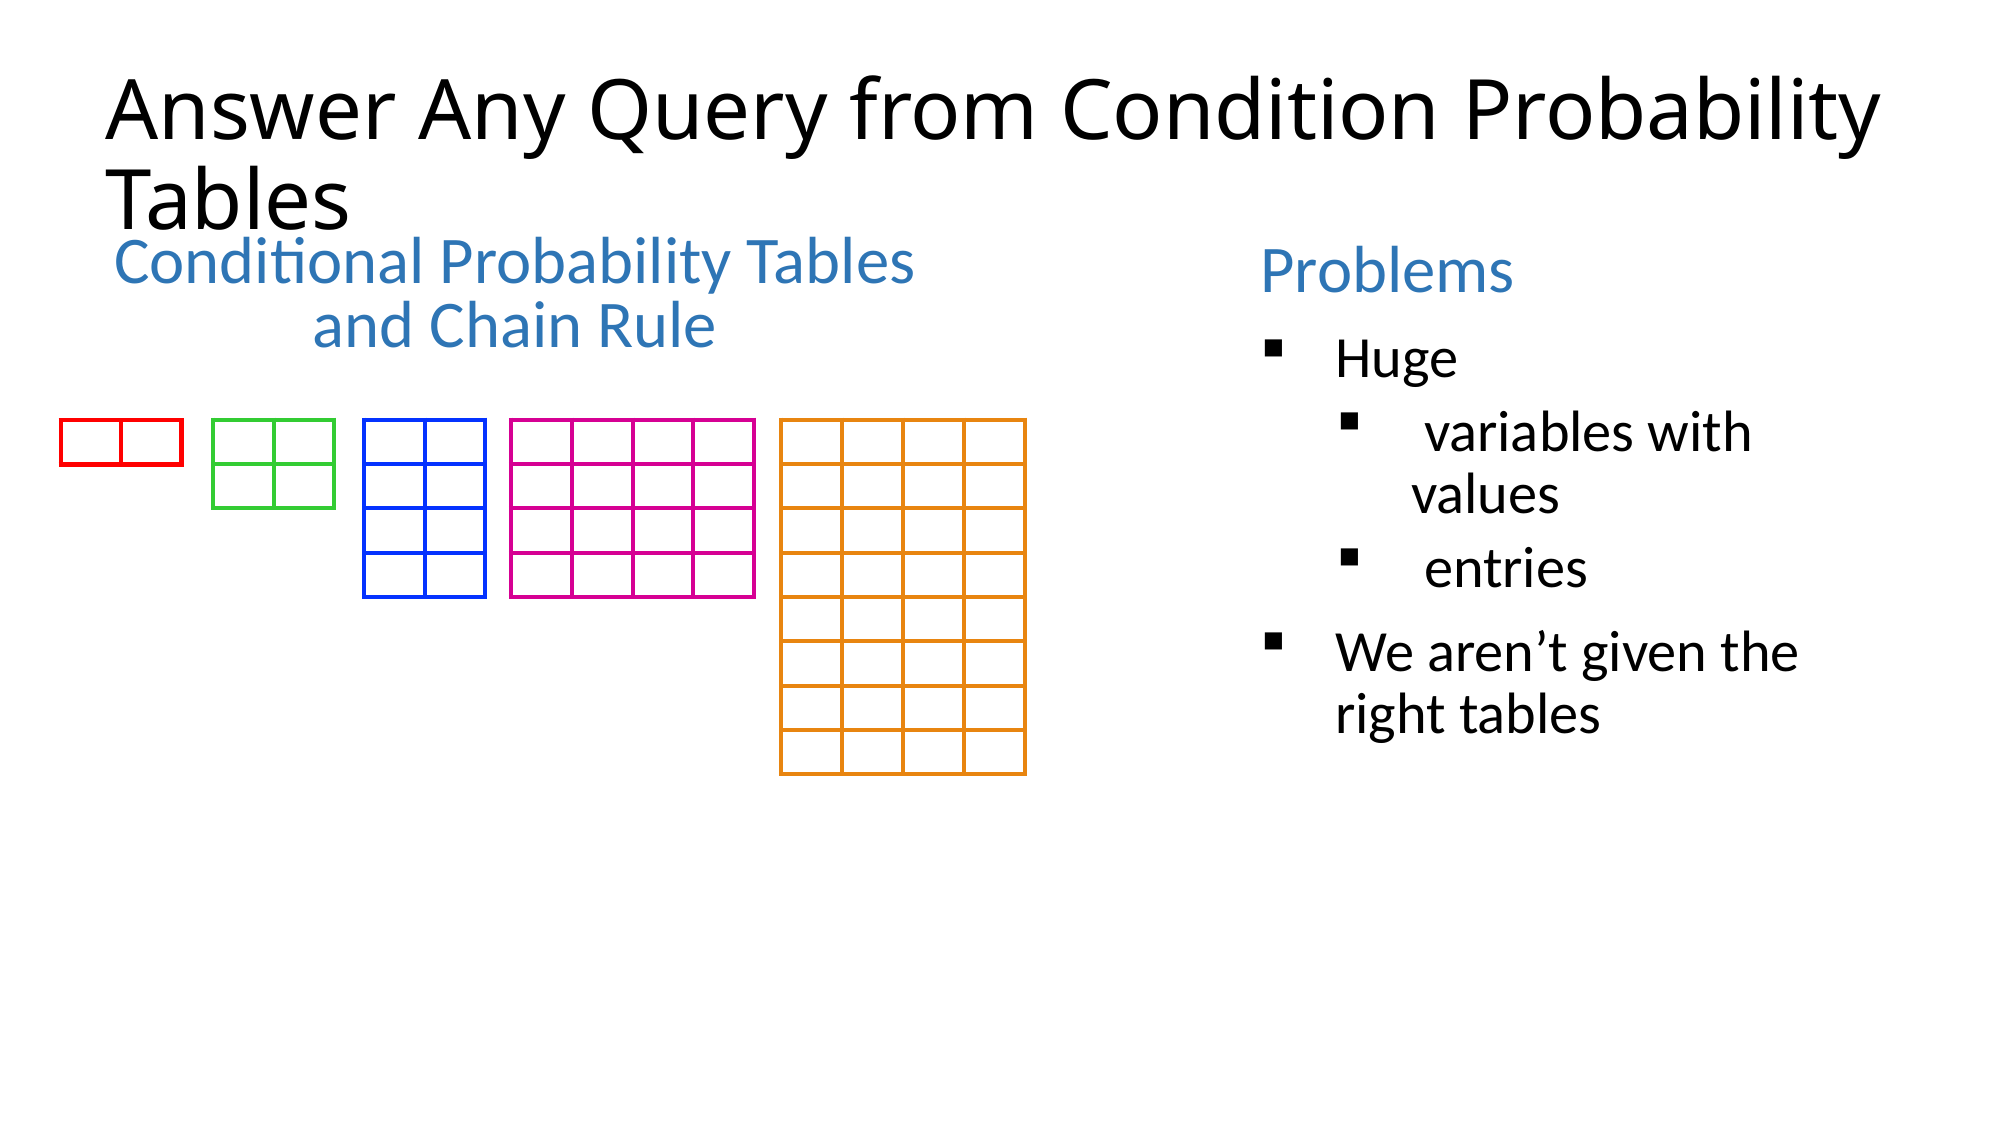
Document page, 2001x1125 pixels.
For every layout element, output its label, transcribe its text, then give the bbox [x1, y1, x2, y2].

table_header [63, 422, 119, 462]
table_header [574, 422, 631, 462]
table_cell [966, 732, 1023, 772]
table_cell [635, 466, 691, 506]
table_cell [695, 510, 752, 551]
table_header [123, 422, 179, 462]
table_cell [513, 466, 570, 506]
table_cell [783, 688, 840, 728]
table_cell [966, 599, 1023, 639]
table_header [695, 422, 752, 462]
table_cell [966, 555, 1023, 595]
table_header [427, 422, 483, 462]
table_cell [366, 555, 423, 595]
table_header [366, 422, 423, 462]
table_cell [905, 643, 962, 684]
table_cell [635, 555, 691, 595]
table_cell [695, 466, 752, 506]
table_cell [574, 510, 631, 551]
table_cell [783, 732, 840, 772]
table_header [513, 422, 570, 462]
table_cell [215, 466, 272, 506]
table_cell [783, 643, 840, 684]
table_cell [966, 688, 1023, 728]
table_cell [695, 555, 752, 595]
table_header [635, 422, 691, 462]
table_cell [574, 555, 631, 595]
table_cell [844, 688, 901, 728]
title Answer Any Query from Condition Probability Tables [90, 60, 1945, 164]
table_cell [366, 510, 423, 551]
table_cell [635, 510, 691, 551]
table_cell [366, 466, 423, 506]
table_cell [427, 555, 483, 595]
table_cell [905, 732, 962, 772]
table_cell [513, 555, 570, 595]
table_cell [905, 555, 962, 595]
table_cell [844, 555, 901, 595]
table_header [215, 422, 272, 462]
table_header [966, 422, 1023, 462]
table_cell [966, 510, 1023, 551]
table_cell [427, 466, 483, 506]
table_cell [276, 466, 332, 506]
table_cell [513, 510, 570, 551]
table_header [783, 422, 840, 462]
text_box Conditional Probability Tables and Chain Rule [90, 225, 940, 368]
table_cell [783, 510, 840, 551]
table_cell [966, 643, 1023, 684]
table_cell [844, 732, 901, 772]
table_cell [783, 555, 840, 595]
table_cell [905, 599, 962, 639]
table_cell [783, 599, 840, 639]
table_header [276, 422, 332, 462]
table_cell [905, 510, 962, 551]
table_cell [844, 599, 901, 639]
table_cell [844, 643, 901, 684]
table_header [844, 422, 901, 462]
table_cell [574, 466, 631, 506]
table_cell [783, 466, 840, 506]
table_header [905, 422, 962, 462]
table_cell [905, 688, 962, 728]
table_cell [966, 466, 1023, 506]
table_cell [844, 510, 901, 551]
table_cell [905, 466, 962, 506]
table_cell [844, 466, 901, 506]
table_cell [427, 510, 483, 551]
